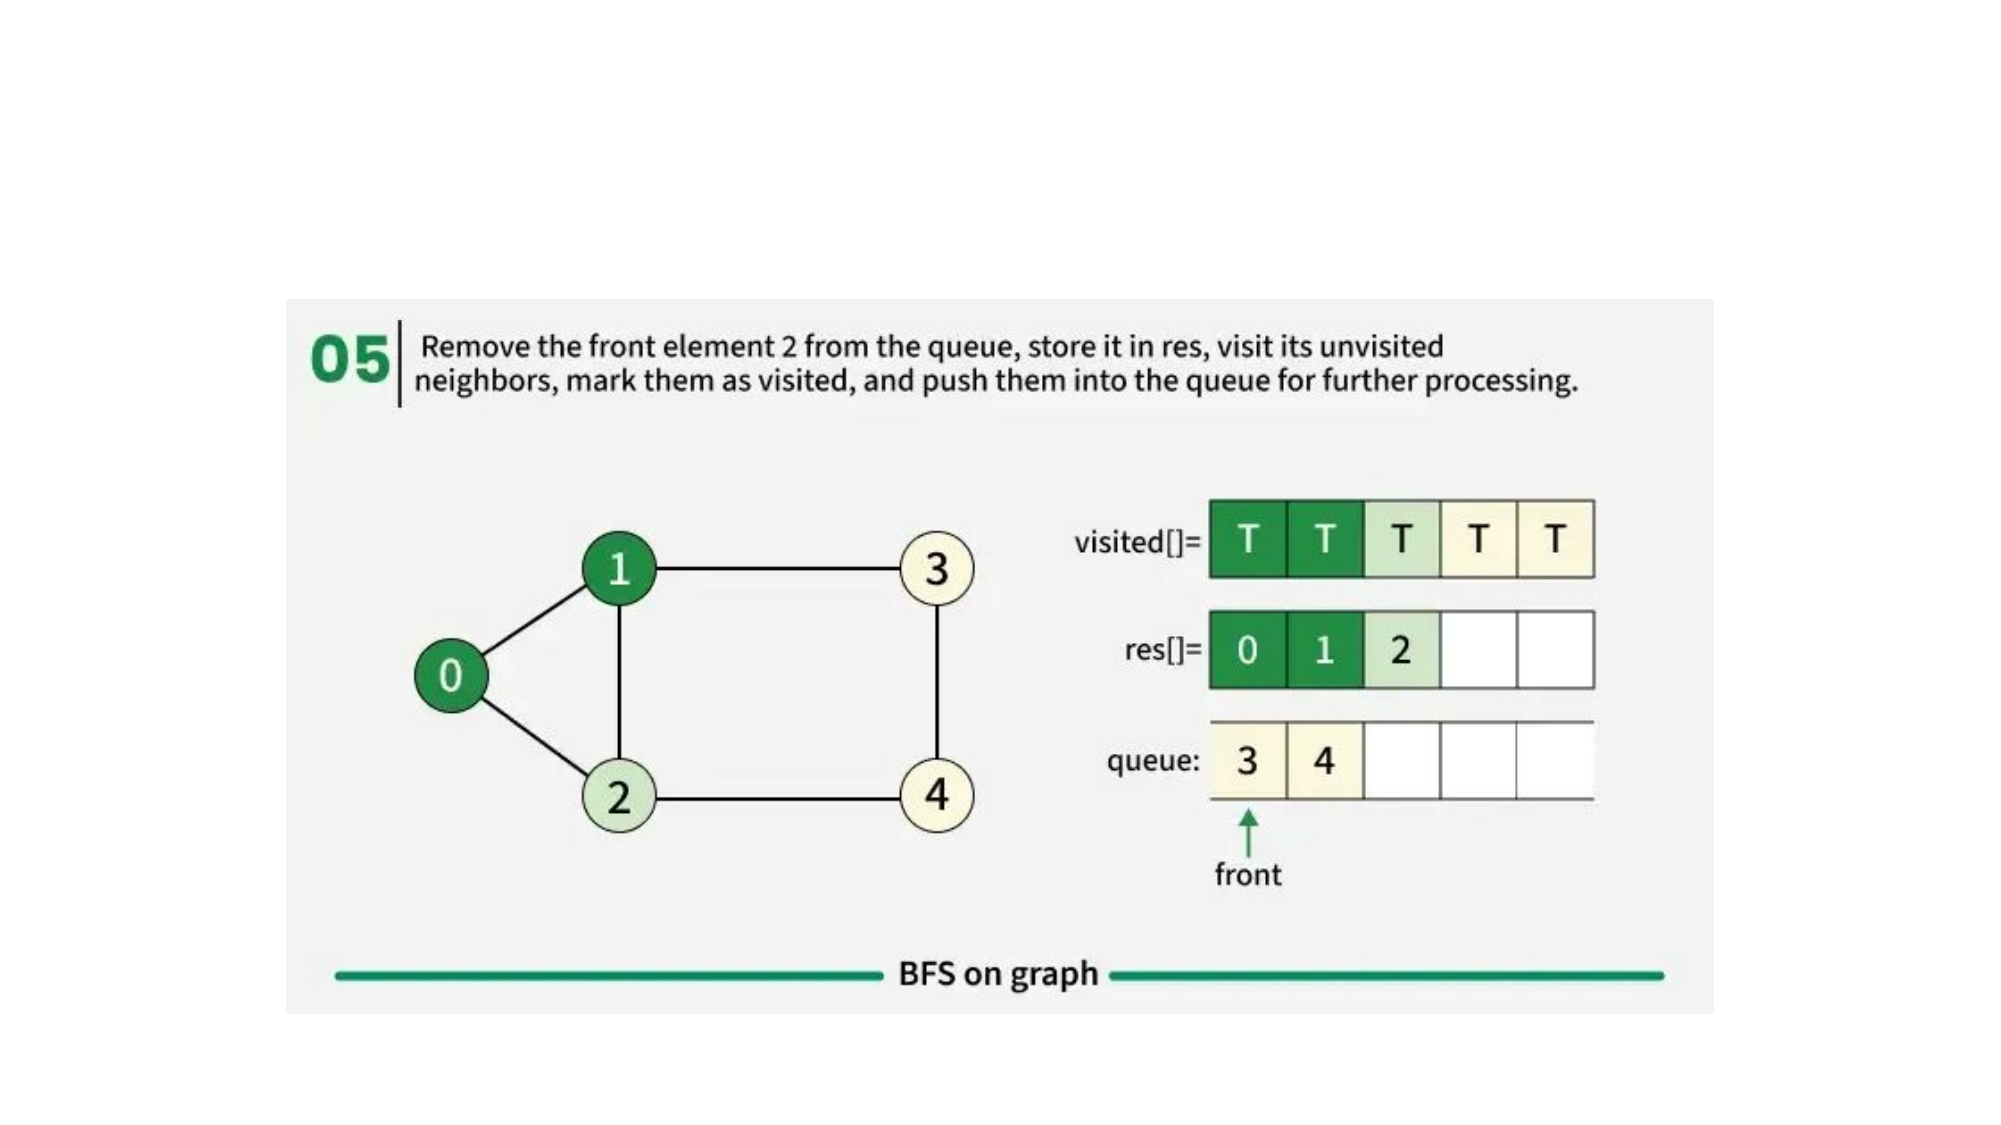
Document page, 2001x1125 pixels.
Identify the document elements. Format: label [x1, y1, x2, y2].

list [286, 299, 1714, 1014]
